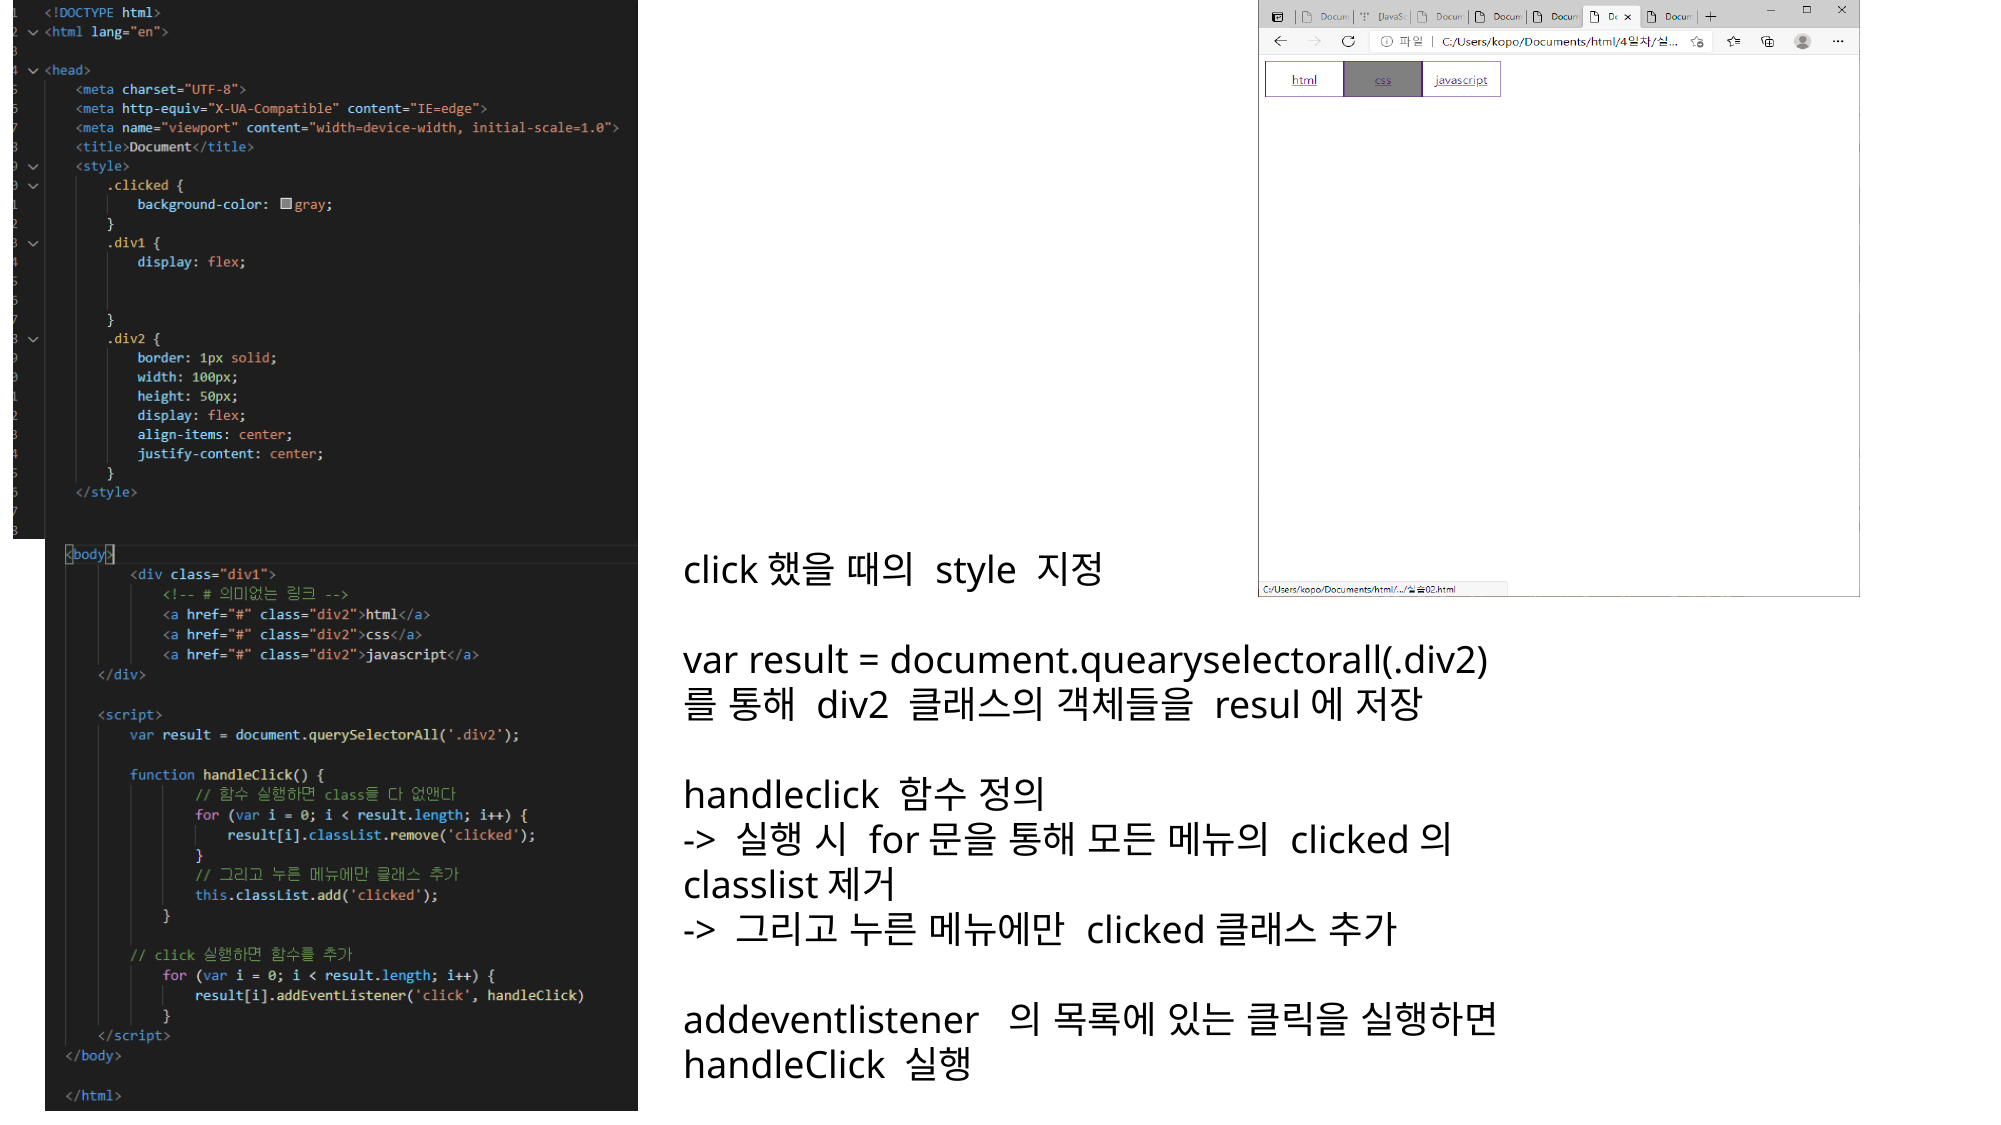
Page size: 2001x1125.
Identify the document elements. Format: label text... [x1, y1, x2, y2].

picture [13, 0, 638, 1111]
picture [1258, 0, 1860, 597]
text_box click했을 때의 style 지정 var result = document.quearyselectorall(.div2) 를 통해 div2 클래스의 객체들을 resul에 저장 handleclick 함수 정의 -> 실행 시 for문을 통해 모든 메뉴의 clicked의 classlist제거 -> 그리고 누른 메뉴에만 clicked클래스 추가 addeventlistener 의 목록에 있는 클릭을 실행하면 handleClick 실행 [668, 538, 1529, 1093]
